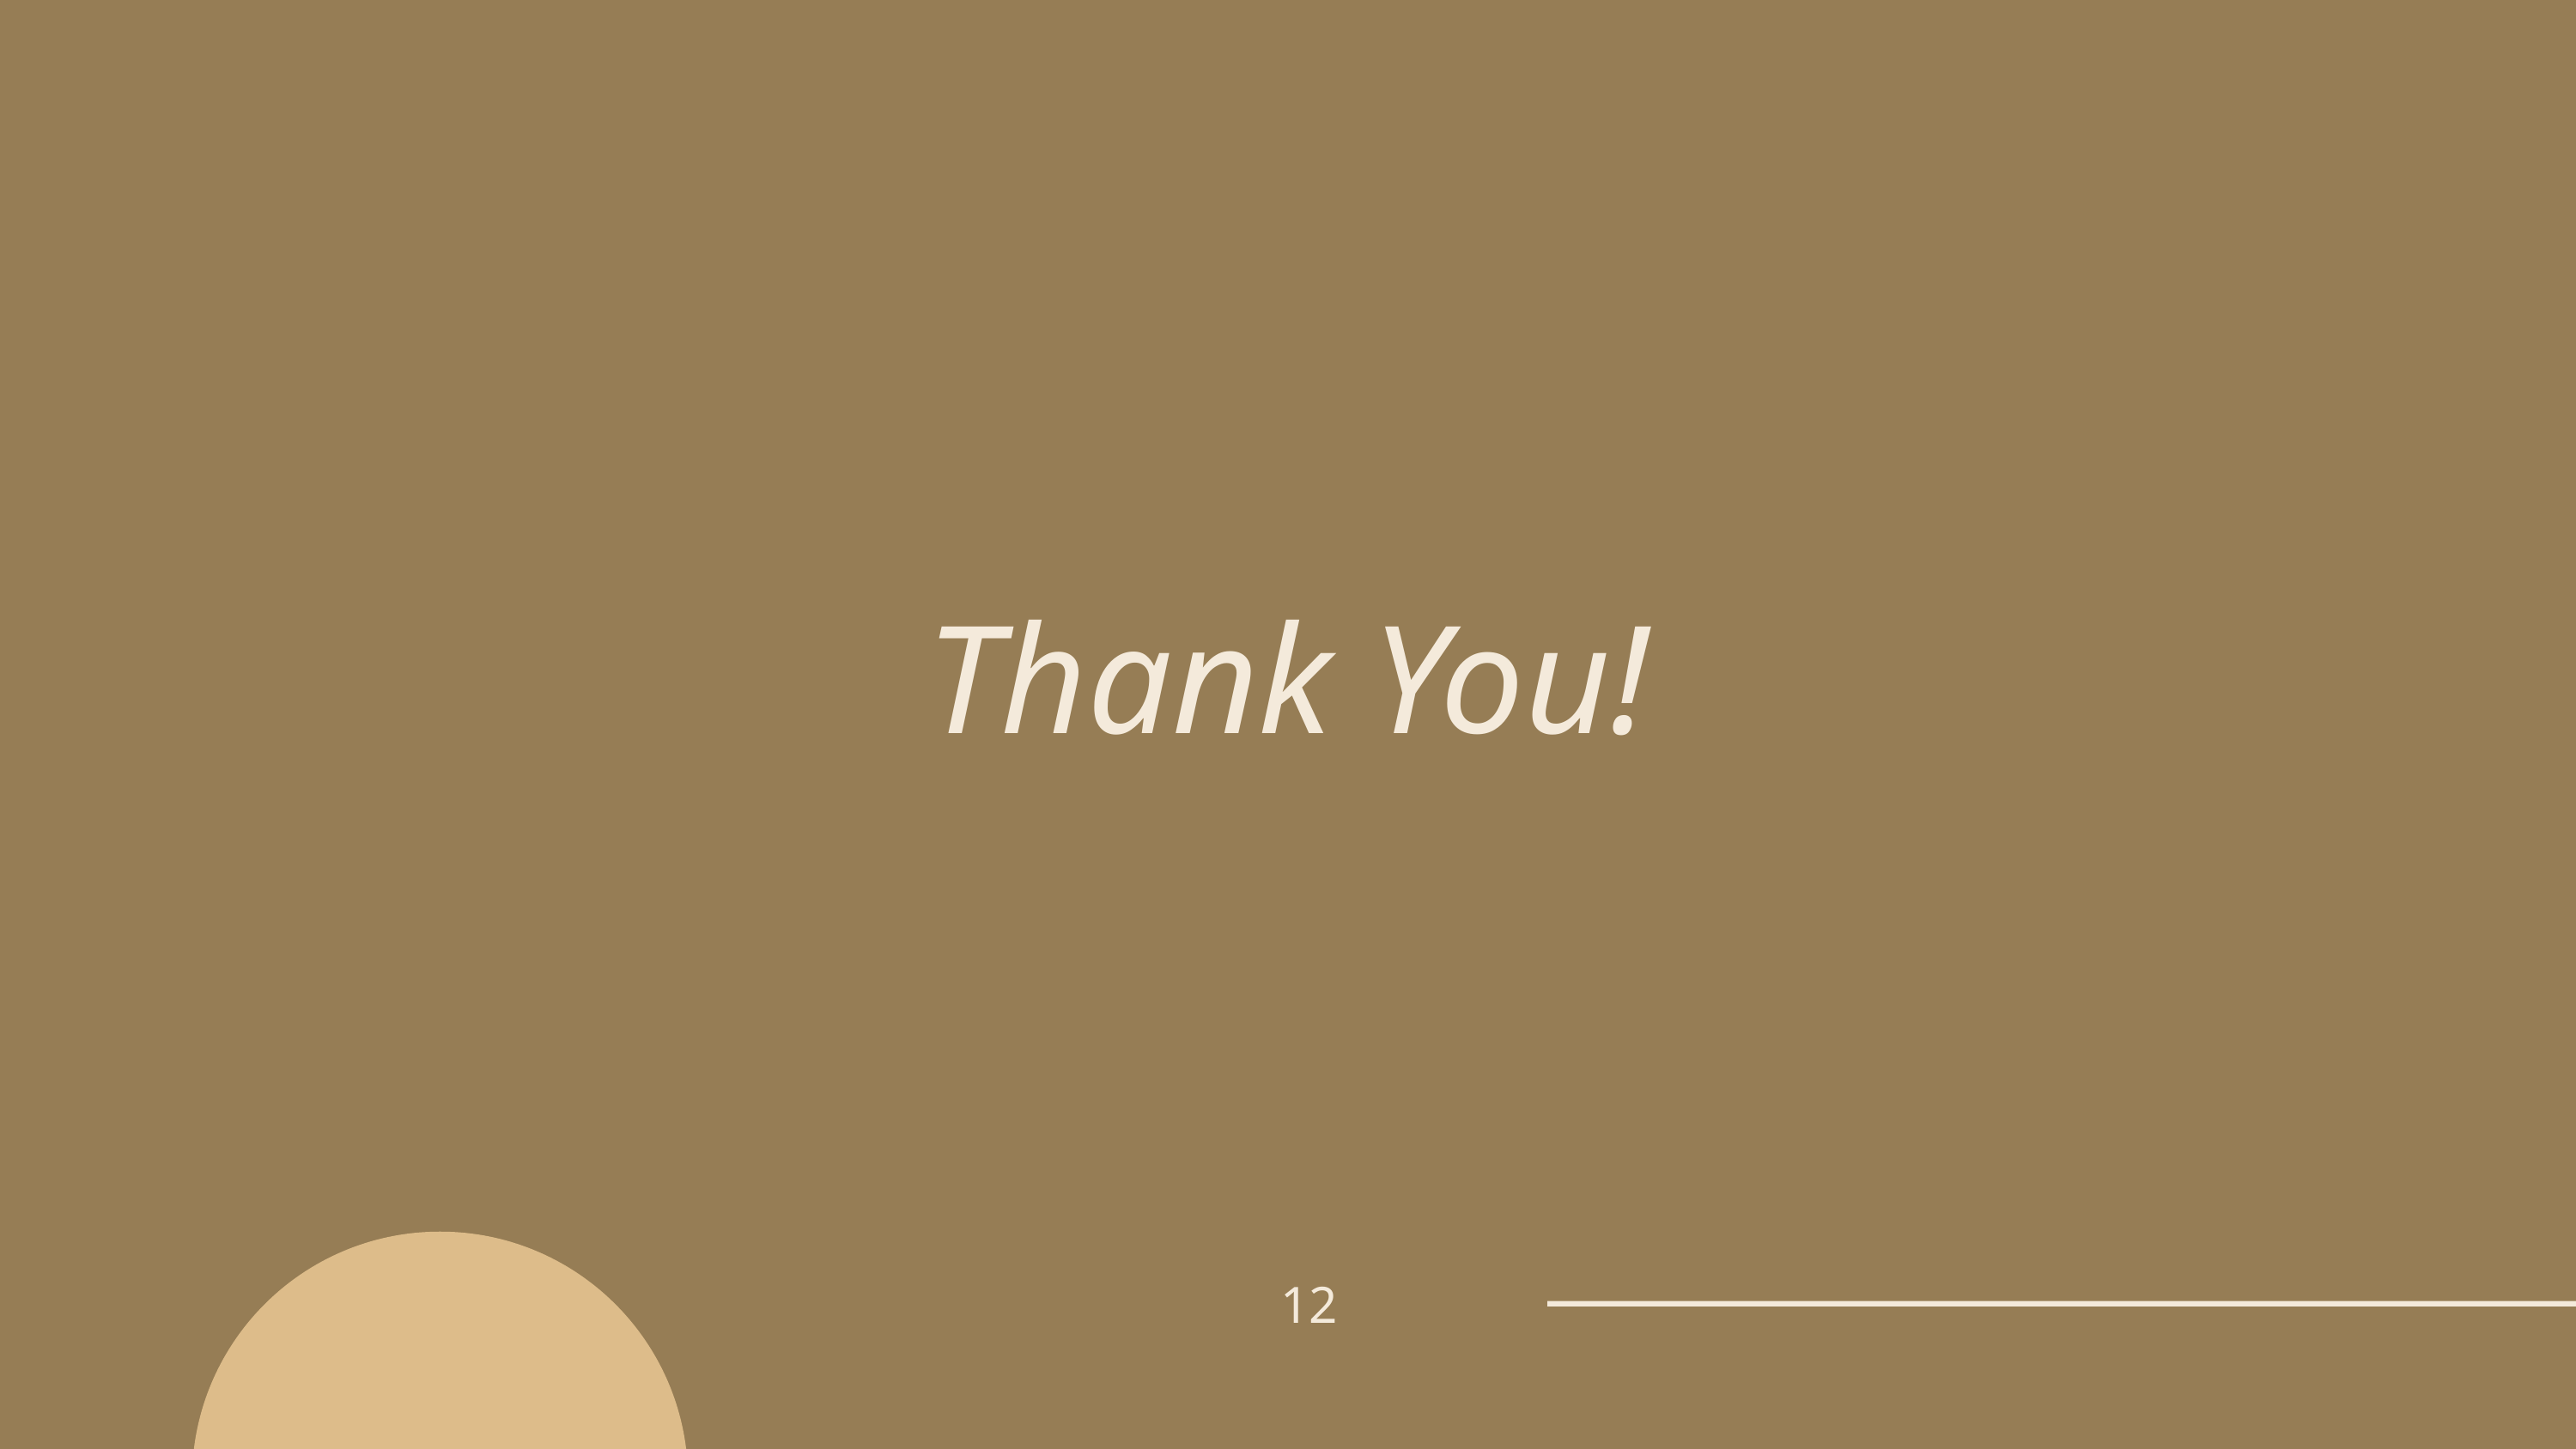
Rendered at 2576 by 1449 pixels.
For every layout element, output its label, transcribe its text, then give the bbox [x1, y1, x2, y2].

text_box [191, 1231, 689, 1449]
text_box Thank You! [498, 584, 2078, 764]
text_box 12 [843, 1282, 1776, 1334]
